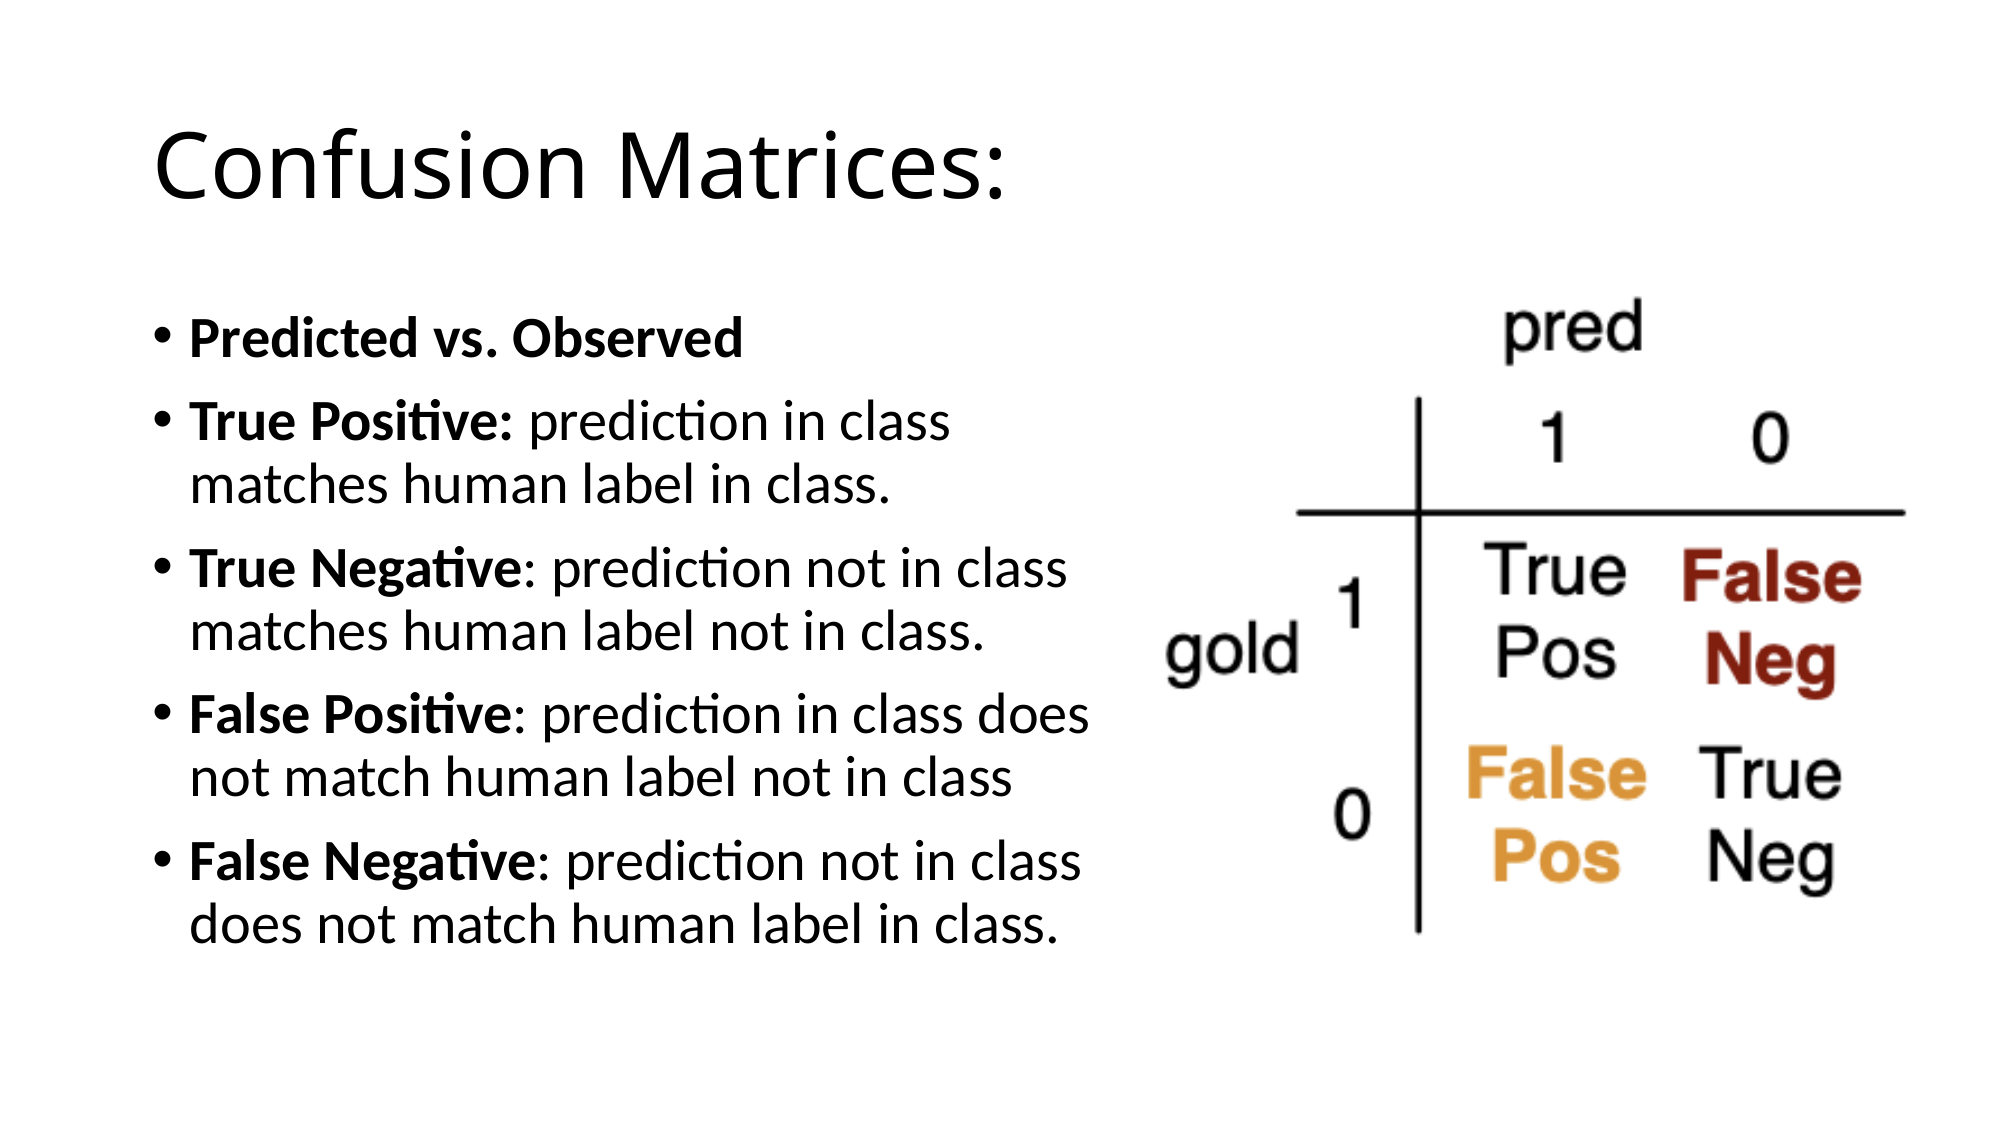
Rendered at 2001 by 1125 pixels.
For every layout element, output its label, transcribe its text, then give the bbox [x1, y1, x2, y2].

list Predicted vs. Observed True Positive: prediction in class matches human label in class. True Negative: prediction not in class matches human label not in class. False Positive: prediction in class does not match human label not in class False Negative: prediction not in class does not match human label in class. [137, 299, 1863, 1014]
picture [1133, 277, 1940, 959]
title Confusion Matrices: [137, 59, 1863, 278]
